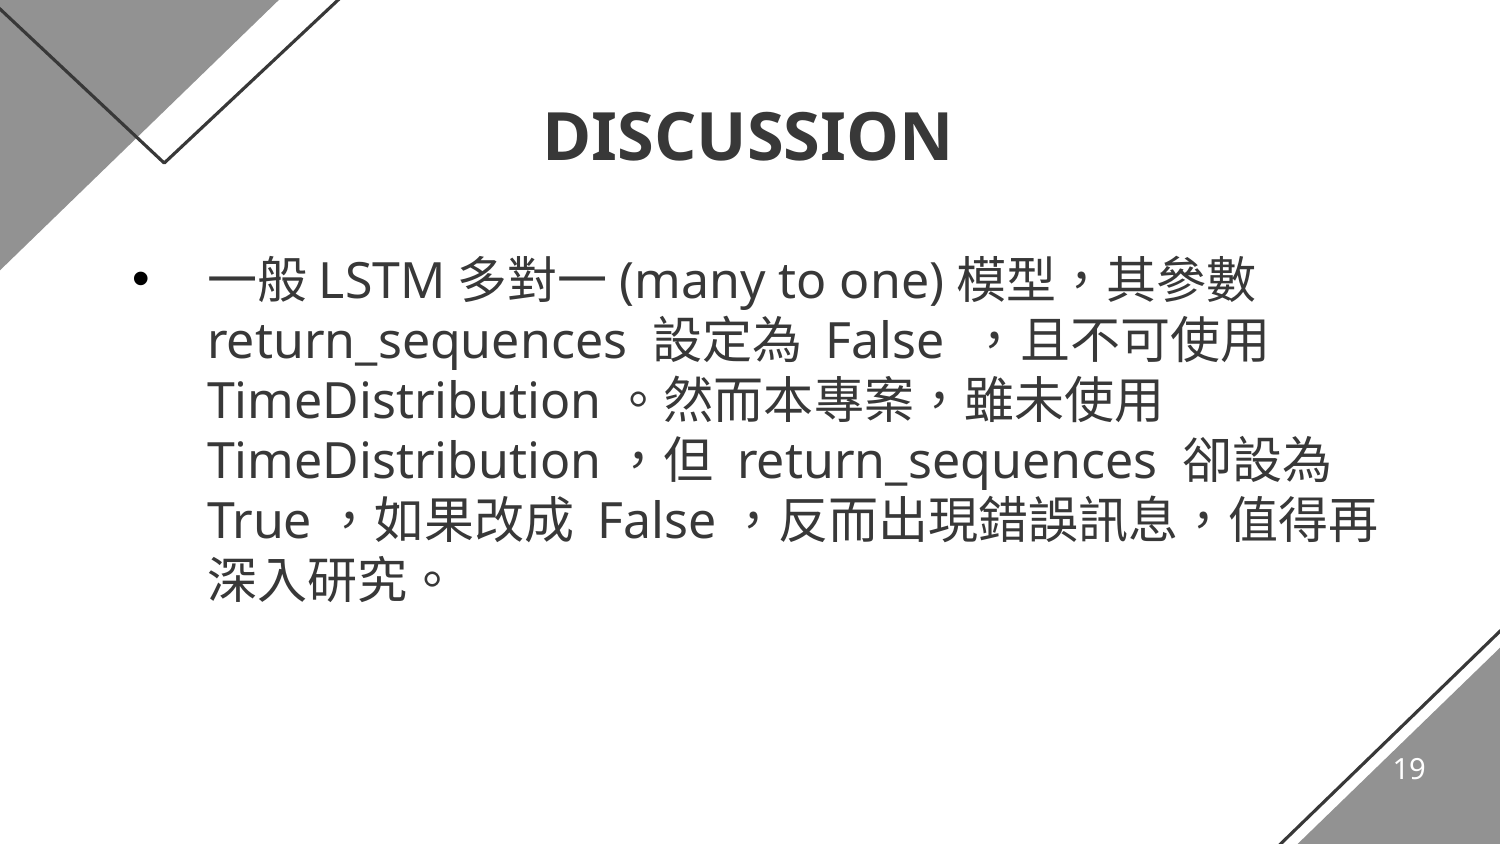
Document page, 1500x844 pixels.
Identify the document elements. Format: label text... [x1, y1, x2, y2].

text_box 一般LSTM多對一(many to one)模型，其參數 return_sequences 設定為 False ，且不可使用 TimeDistribution。然而本專案，雖未使用 TimeDistribution，但 return_sequences 卻設為 True，如果改成 False，反而出現錯誤訊息，值得再深入研究。 [116, 233, 1411, 769]
title DISCUSSION [116, 79, 1380, 166]
text_box 19 [1377, 743, 1441, 793]
